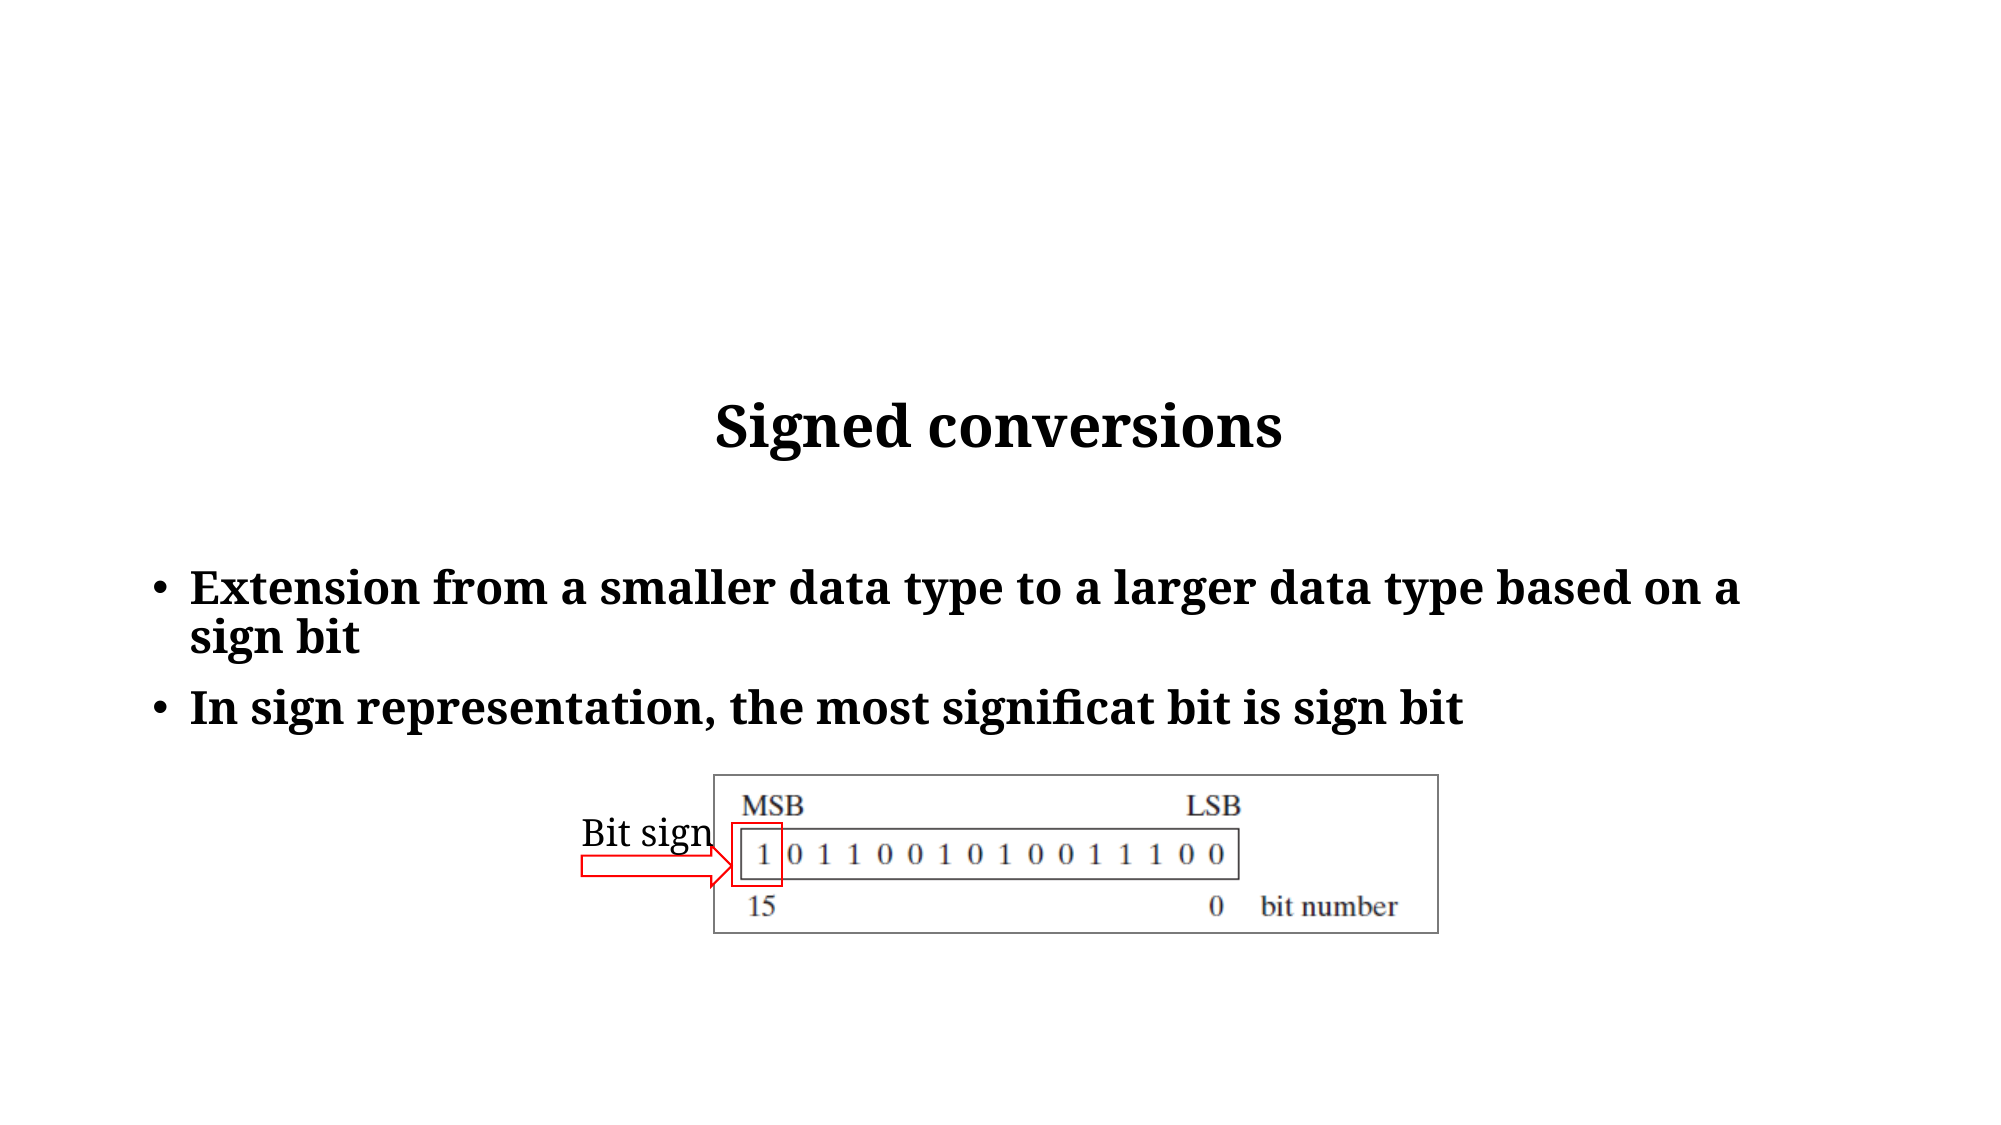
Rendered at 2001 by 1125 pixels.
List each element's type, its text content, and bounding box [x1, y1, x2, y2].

text_box [580, 862, 714, 889]
list Signed conversions Extension from a smaller data type to a larger data type based on a sign bit In sign representation, the most significat bit is sign bit [137, 299, 1863, 1014]
text_box Bit sign [566, 801, 714, 862]
picture [714, 775, 1437, 932]
